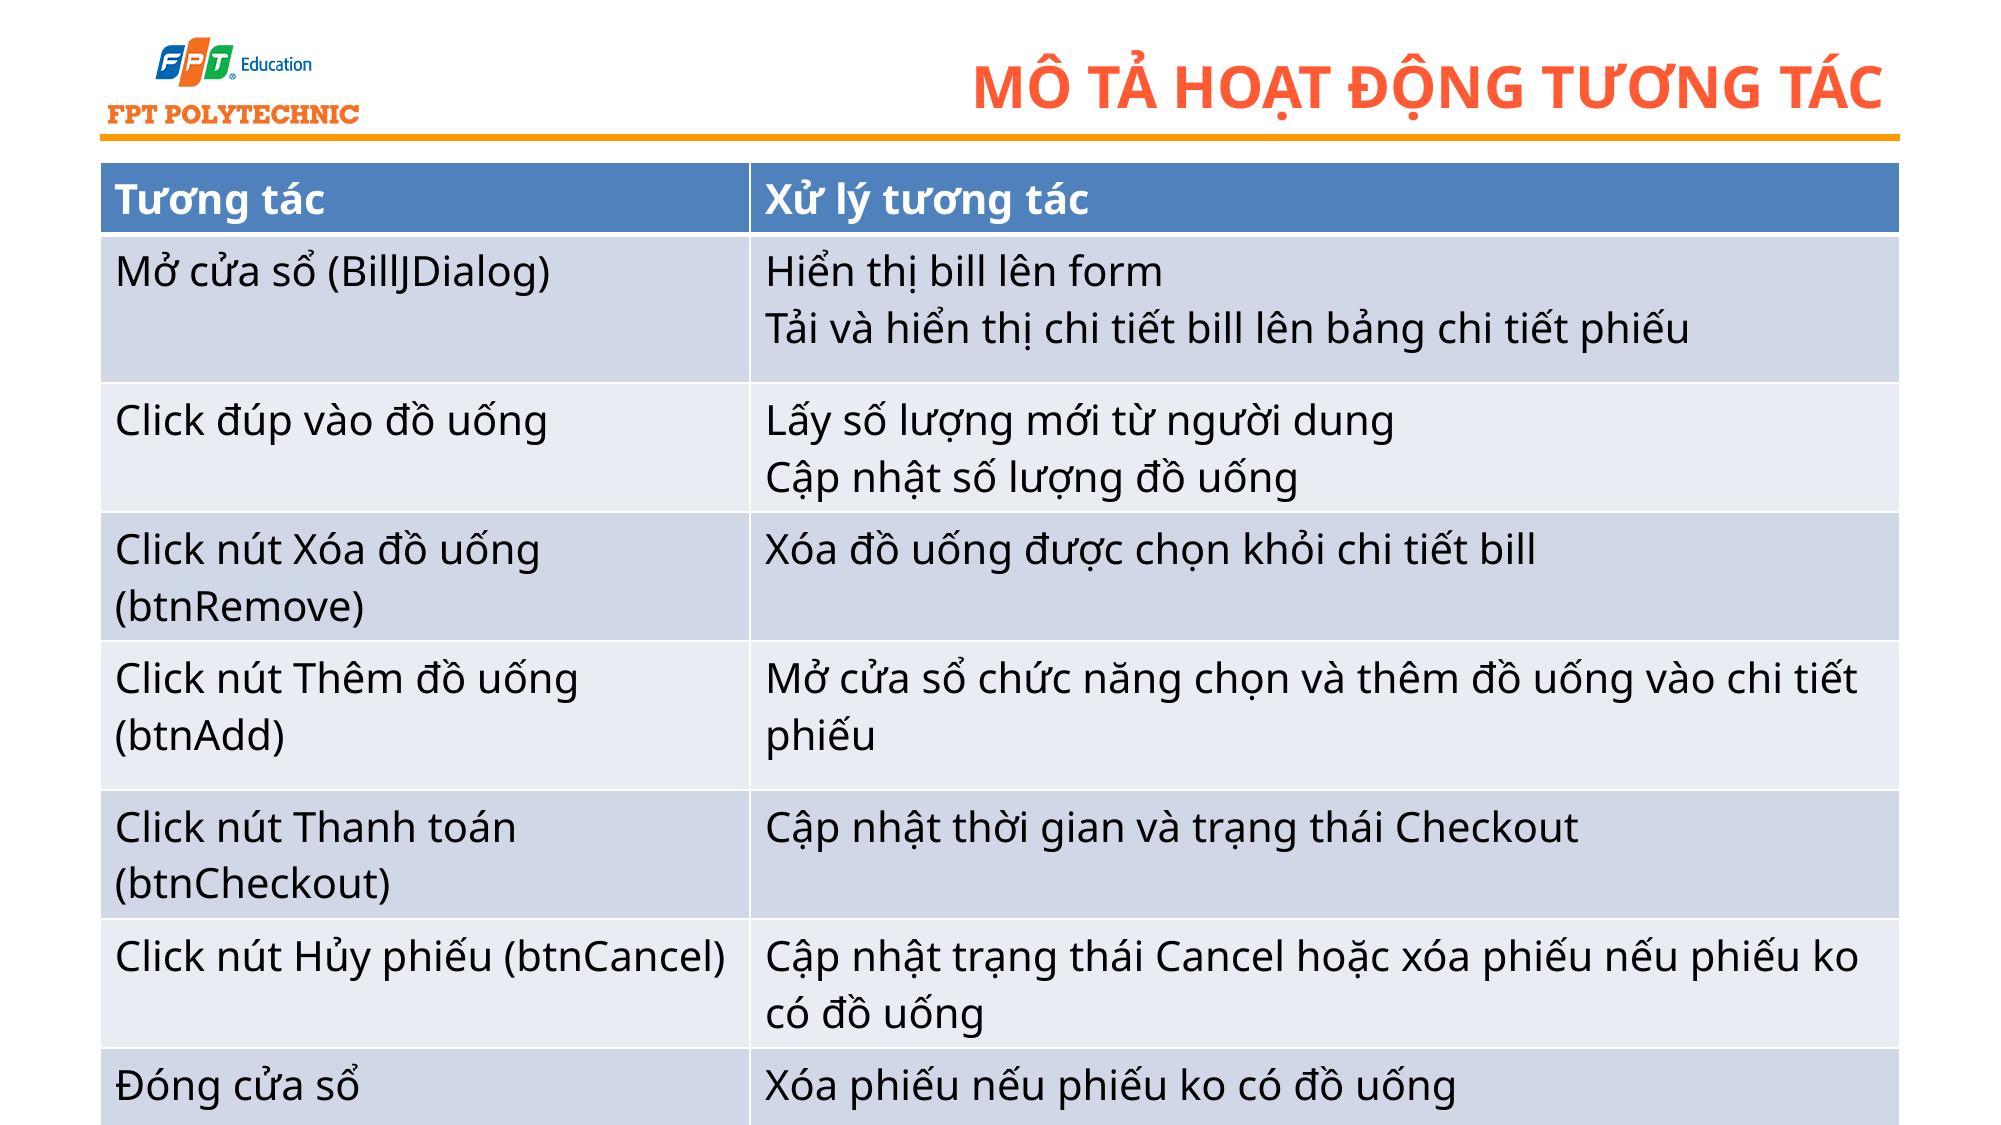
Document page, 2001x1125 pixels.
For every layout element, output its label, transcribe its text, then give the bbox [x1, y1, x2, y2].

picture [99, 25, 367, 134]
title Mô tả hoạt động tương tác [366, 45, 1900, 125]
table_cell Xóa đồ uống được chọn khỏi chi tiết bill [751, 513, 1899, 640]
table_cell Cập nhật thời gian và trạng thái Checkout [751, 791, 1899, 918]
table_cell Đóng cửa sổ [101, 1049, 749, 1125]
table_cell Xóa phiếu nếu phiếu ko có đồ uống [751, 1049, 1899, 1125]
table_cell Click nút Thanh toán (btnCheckout) [101, 791, 749, 918]
table_cell Cập nhật trạng thái Cancel hoặc xóa phiếu nếu phiếu ko có đồ uống [751, 920, 1899, 1047]
table_cell Click nút Hủy phiếu (btnCancel) [101, 920, 749, 1047]
table_cell Mở cửa sổ chức năng chọn và thêm đồ uống vào chi tiết phiếu [751, 642, 1899, 789]
table_cell Mở cửa sổ (BillJDialog) [101, 237, 749, 382]
table_cell Click nút Thêm đồ uống (btnAdd) [101, 642, 749, 789]
table_cell Click nút Xóa đồ uống (btnRemove) [101, 513, 749, 640]
table_header Tương tác [101, 163, 749, 232]
table_cell Hiển thị bill lên form Tải và hiển thị chi tiết bill lên bảng chi tiết phiếu [751, 237, 1899, 382]
table_header Xử lý tương tác [751, 163, 1899, 232]
table_cell Lấy số lượng mới từ người dung Cập nhật số lượng đồ uống [751, 384, 1899, 511]
table_cell Click đúp vào đồ uống [101, 384, 749, 511]
picture [99, 135, 367, 143]
